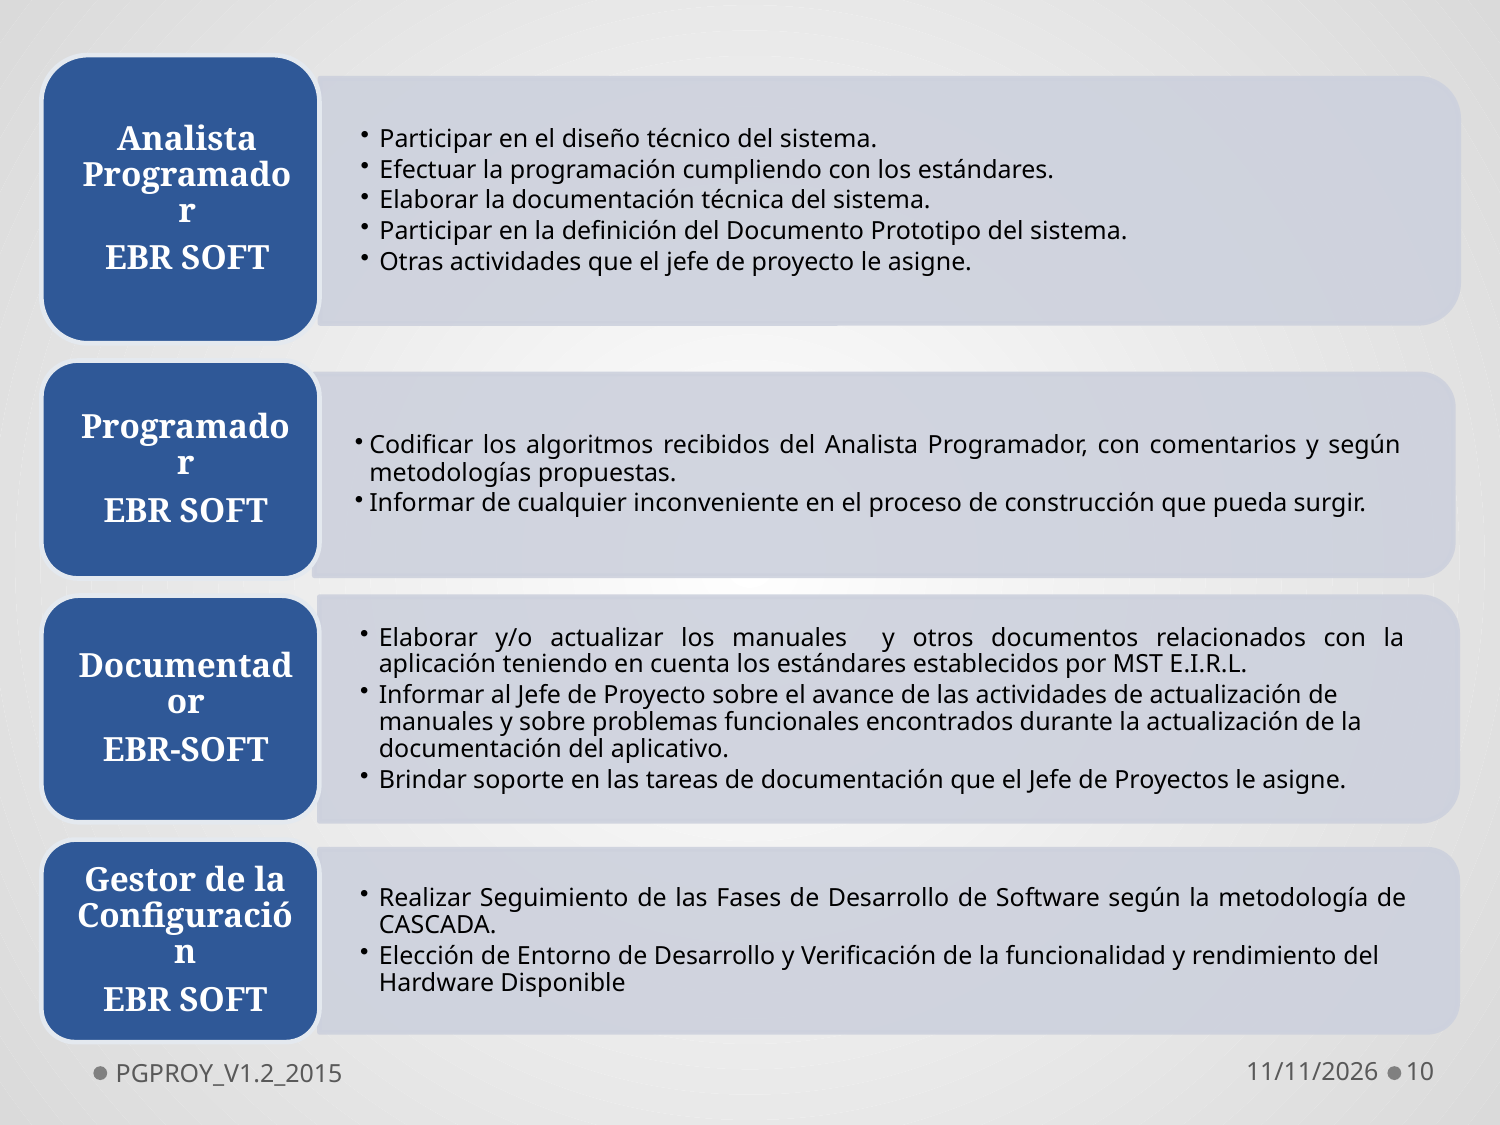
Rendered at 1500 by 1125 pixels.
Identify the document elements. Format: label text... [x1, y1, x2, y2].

footer PGPROY_V1.2_2015 [108, 1051, 703, 1103]
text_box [41, 54, 1459, 1043]
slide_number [1043, 1051, 1386, 1103]
slide_number 10 [1401, 1042, 1494, 1103]
